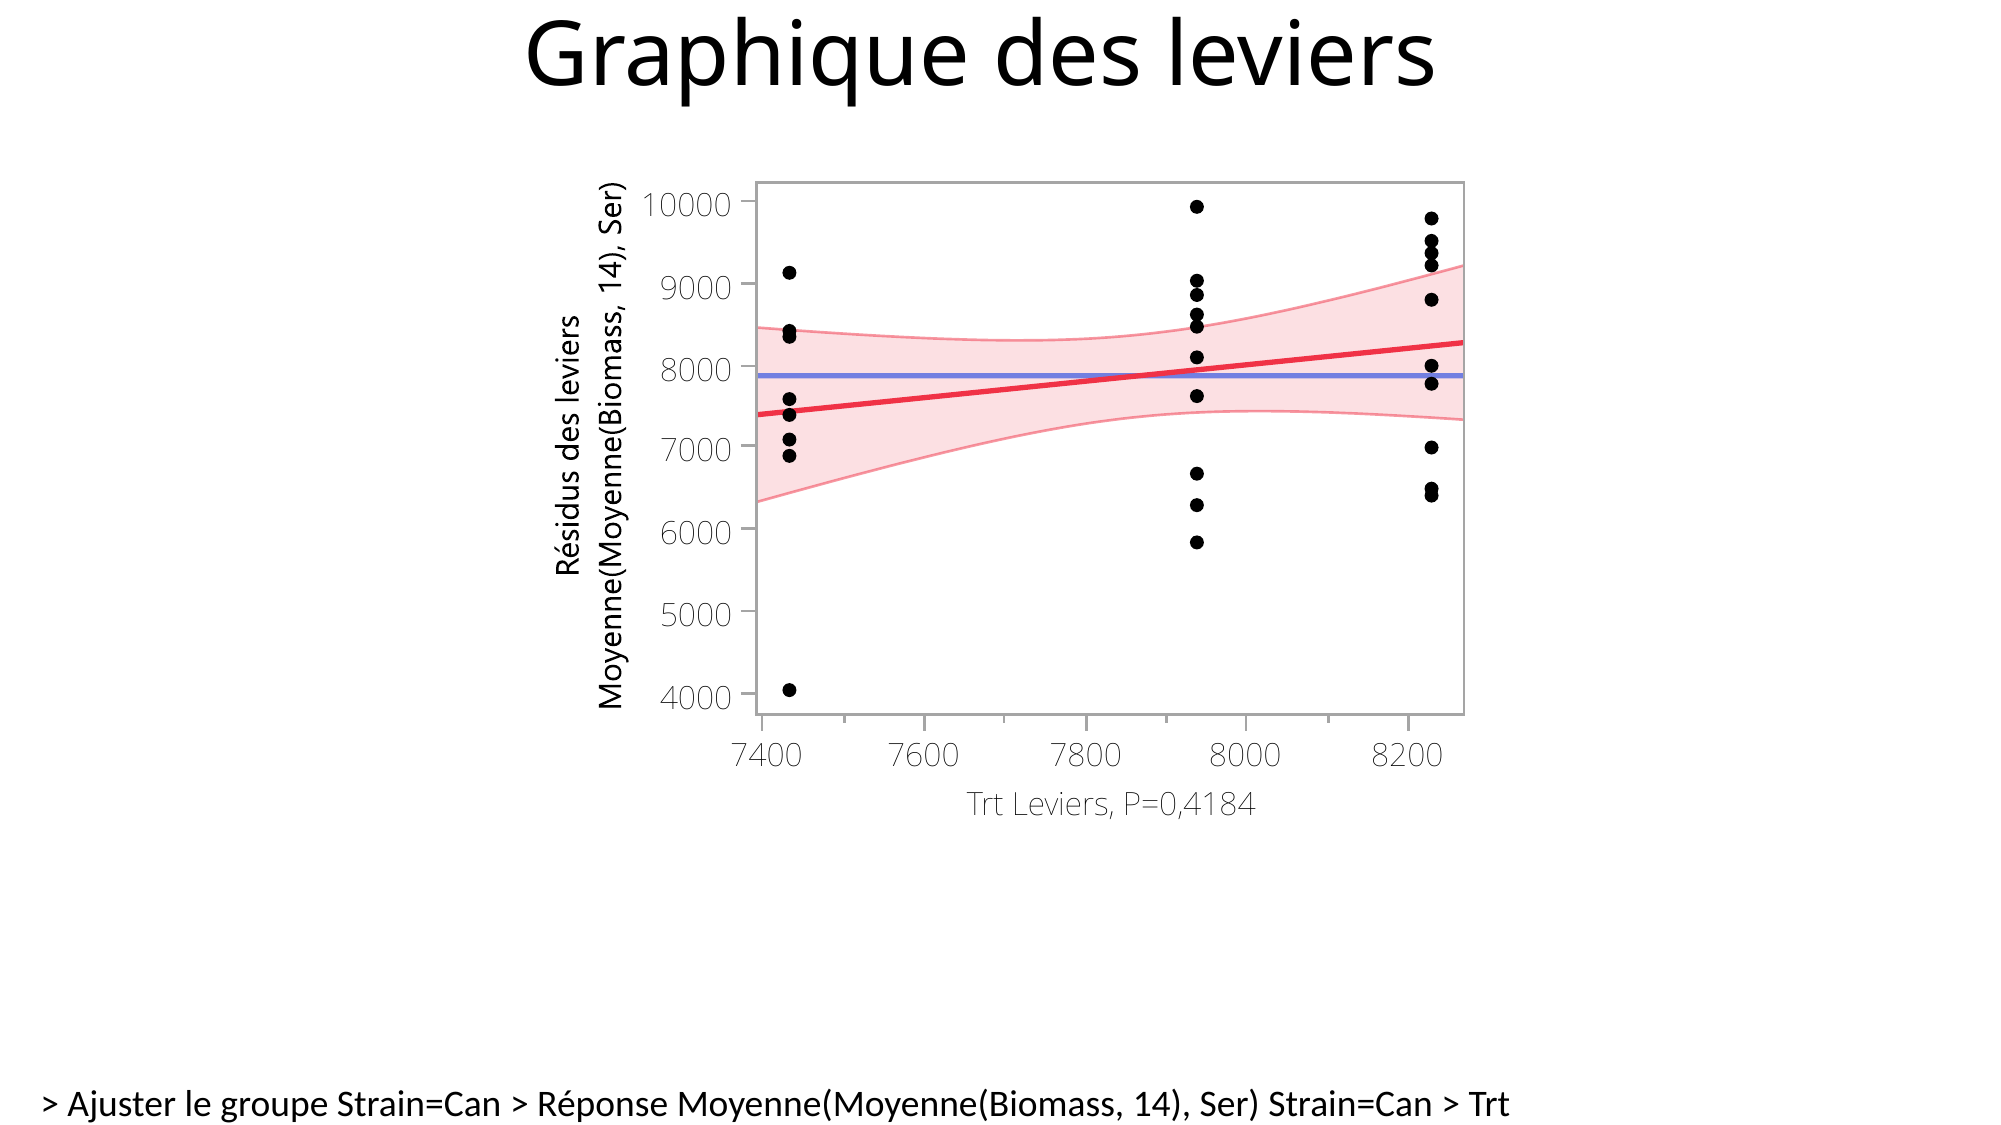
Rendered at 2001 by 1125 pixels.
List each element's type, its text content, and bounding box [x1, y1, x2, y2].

picture [528, 158, 1510, 851]
text_box > Ajuster le groupe Strain=Can > Réponse Moyenne(Moyenne(Biomass, 14), Ser) Strain=Can > Trt [40, 1079, 1513, 1125]
title Graphique des leviers [0, 0, 1963, 113]
